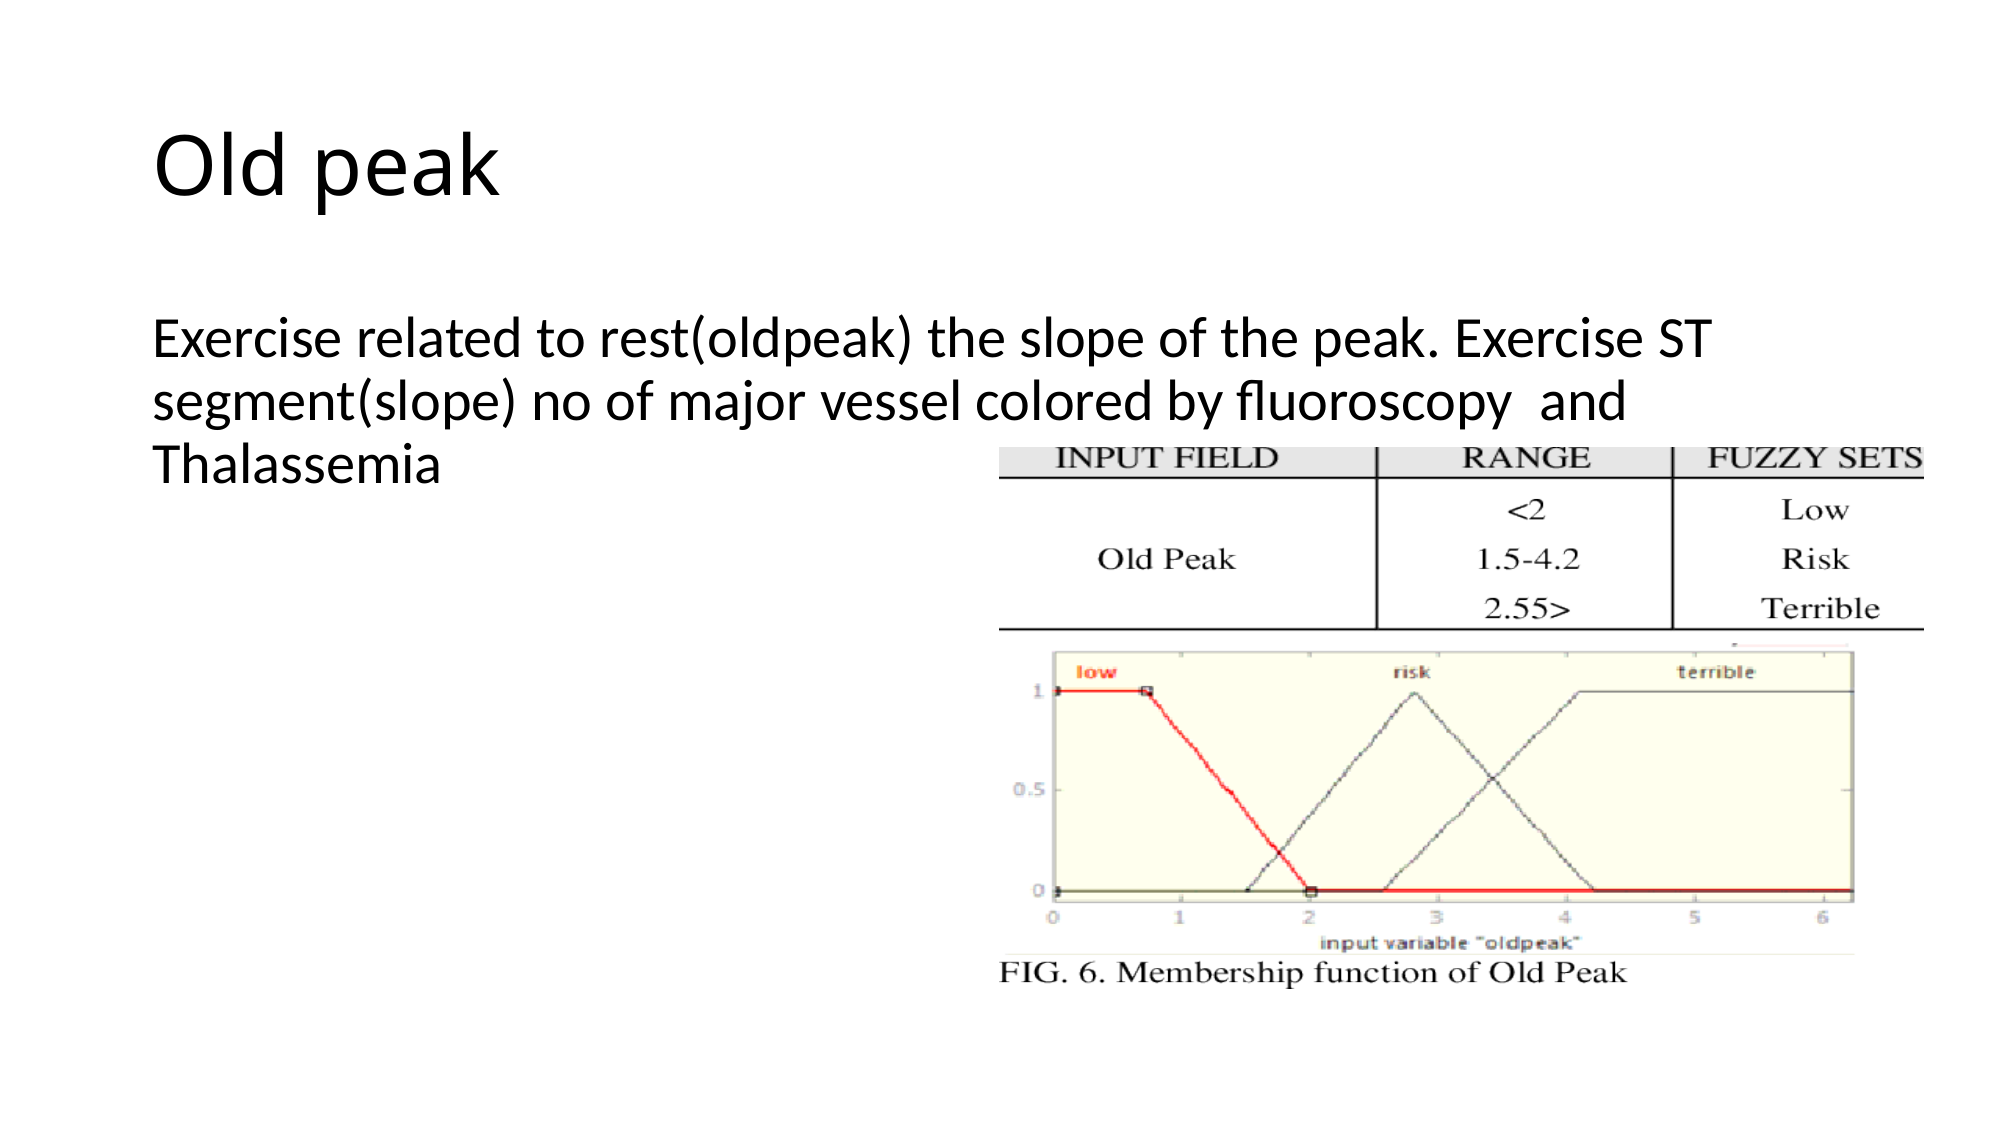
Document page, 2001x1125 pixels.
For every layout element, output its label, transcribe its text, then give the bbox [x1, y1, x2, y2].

list Exercise related to rest(oldpeak) the slope of the peak. Exercise ST segment(slope) no of major vessel colored by fluoroscopy and Thalassemia [137, 299, 1863, 1014]
picture [999, 447, 1924, 989]
title Old peak [137, 59, 1863, 278]
